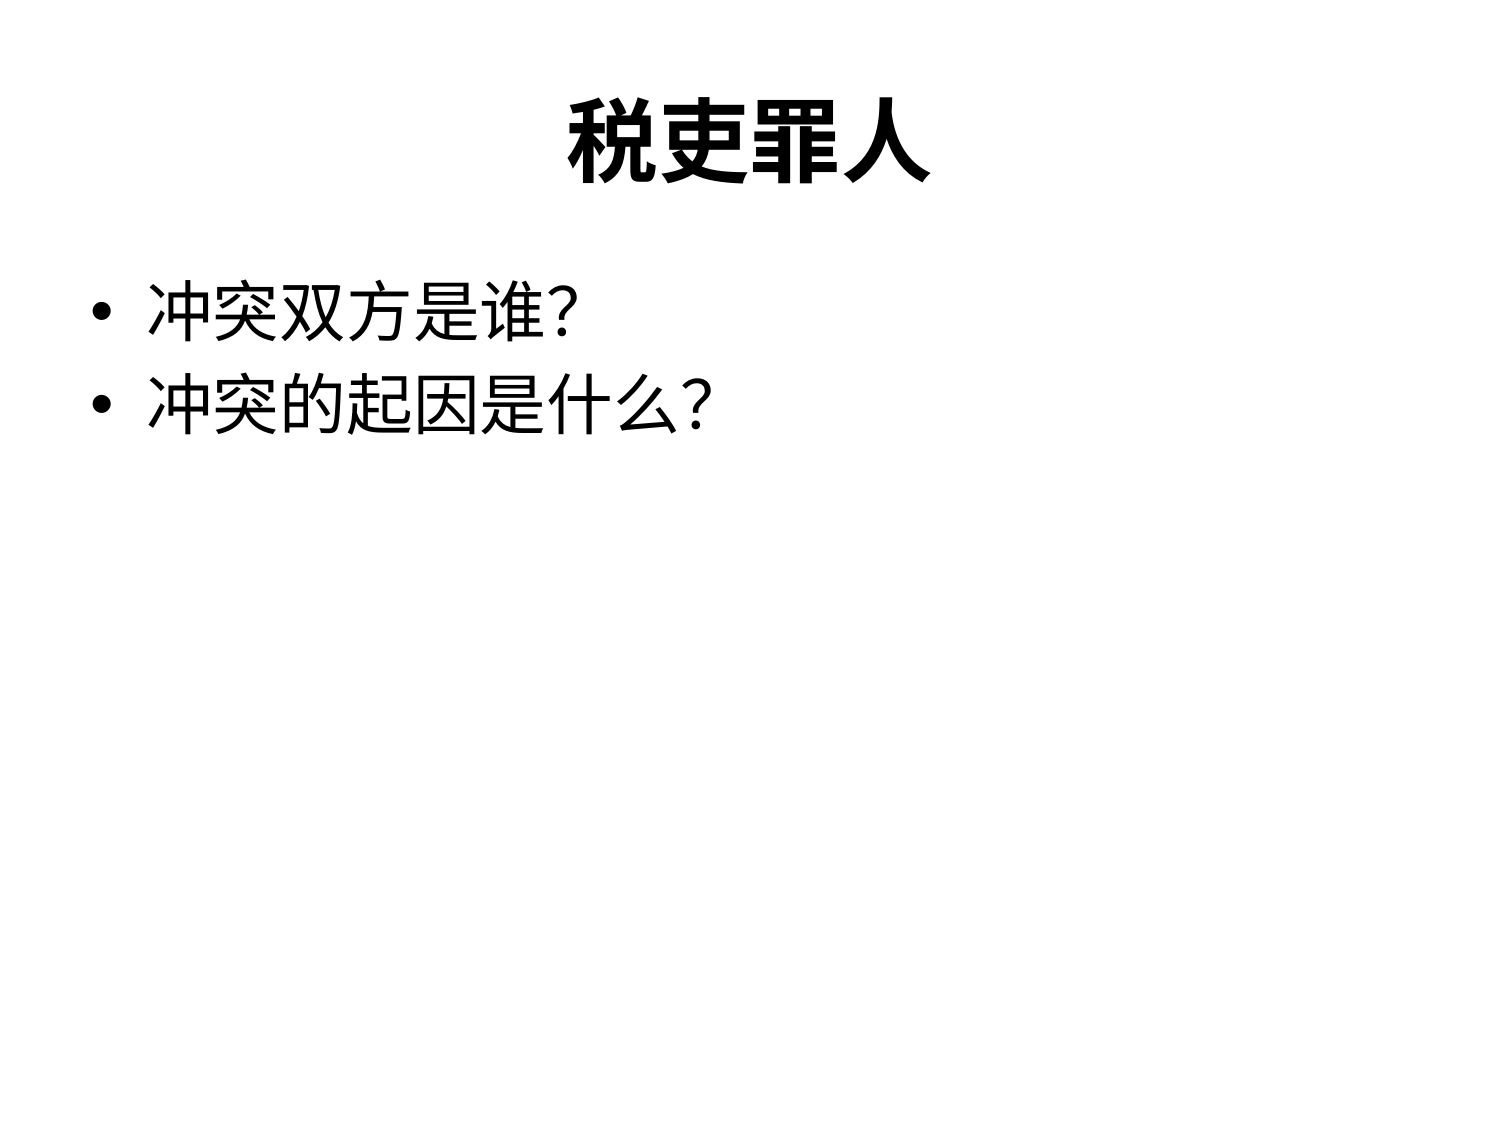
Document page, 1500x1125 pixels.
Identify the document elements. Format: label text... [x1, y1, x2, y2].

title 税吏罪人 [75, 45, 1425, 233]
list 冲突双方是谁？ 冲突的起因是什么？ [75, 262, 1425, 1005]
